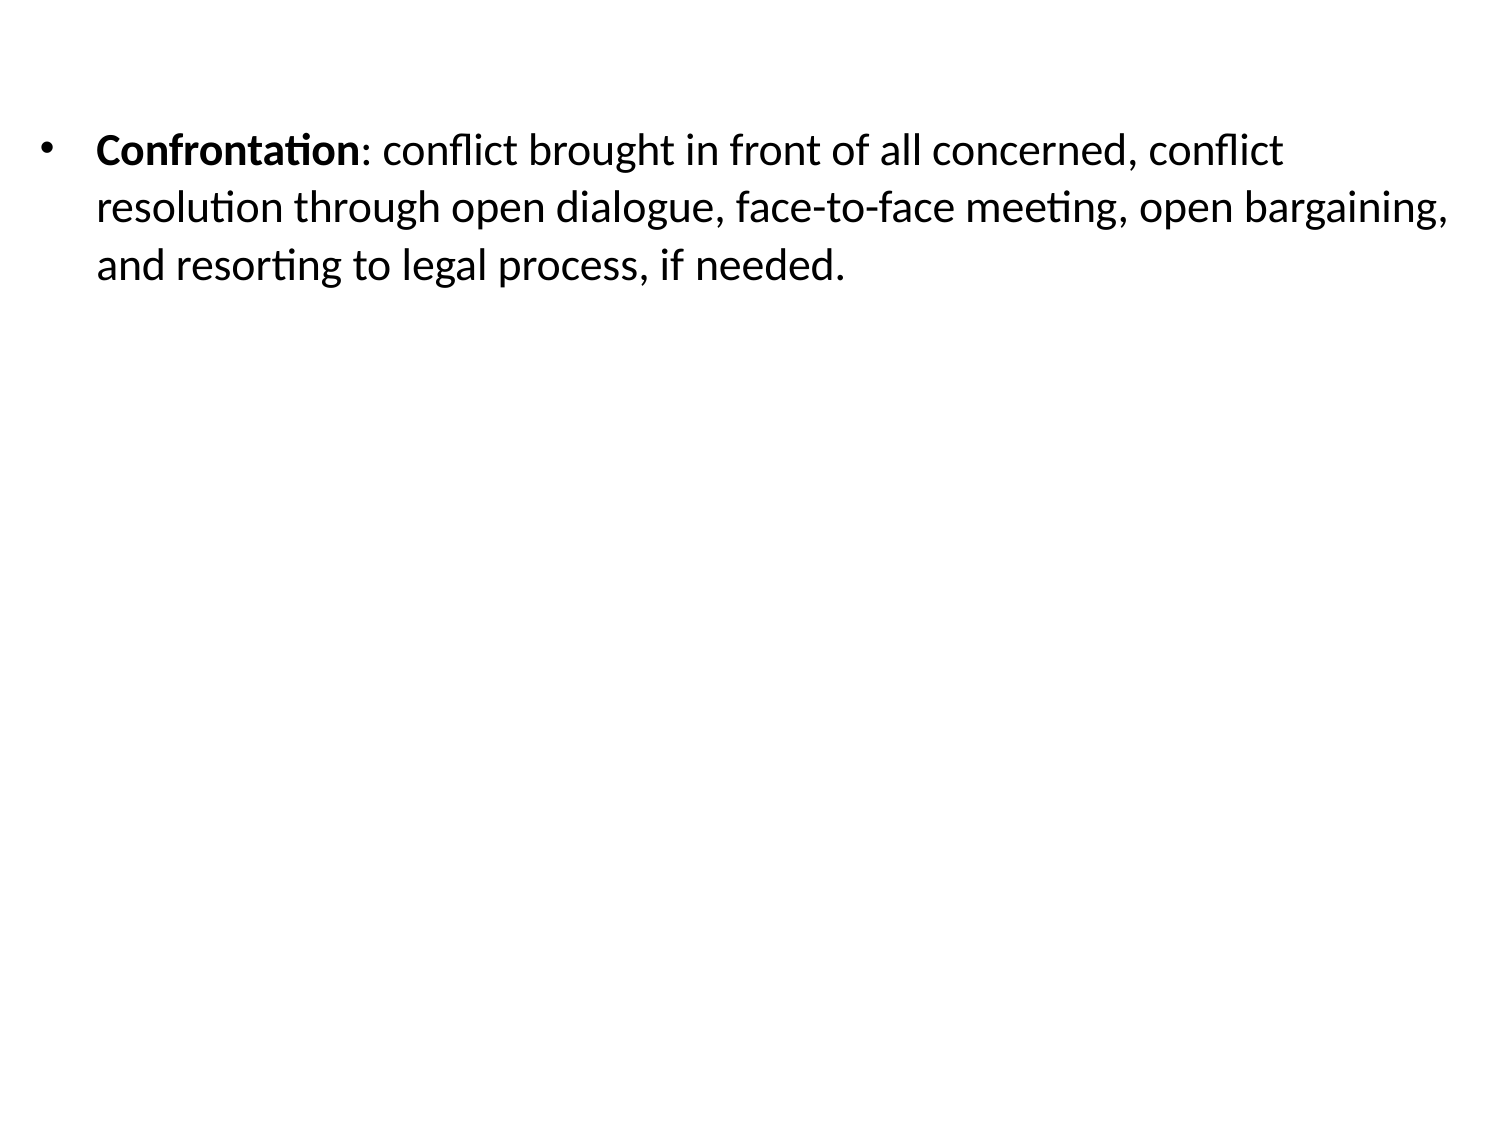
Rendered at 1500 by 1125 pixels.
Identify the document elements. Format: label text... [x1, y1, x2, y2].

text_box Confrontation: conflict brought in front of all concerned, conflict resolution through open dialogue, face-to-face meeting, open bargaining, and resorting to legal process, if needed. [37, 114, 1469, 290]
